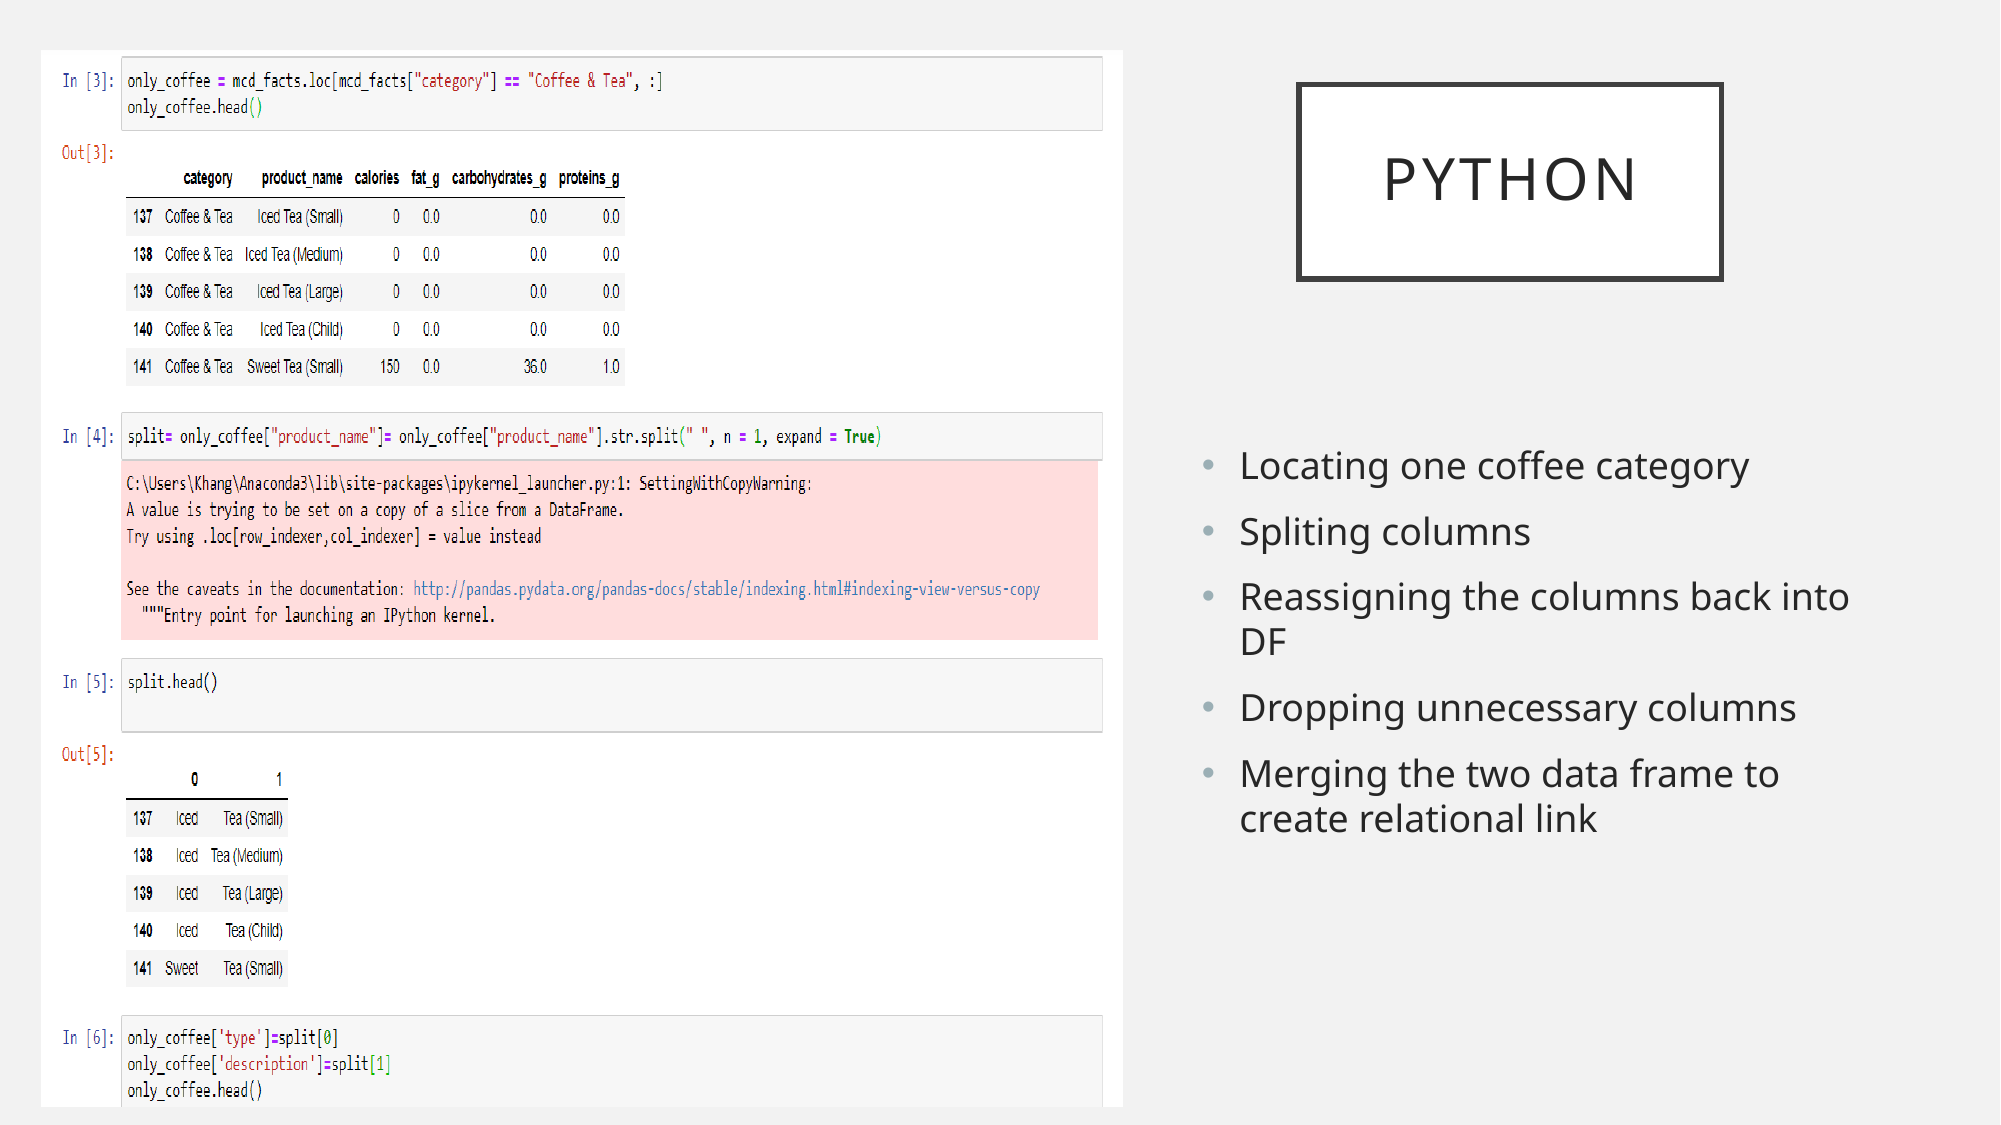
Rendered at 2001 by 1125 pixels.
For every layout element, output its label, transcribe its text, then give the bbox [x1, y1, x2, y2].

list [41, 50, 1123, 1108]
list Locating one coffee category Spliting columns Reassigning the columns back into DF Dropping unnecessary columns Merging the two data frame to create relational link [1186, 434, 1888, 944]
title Python [1296, 82, 1724, 282]
